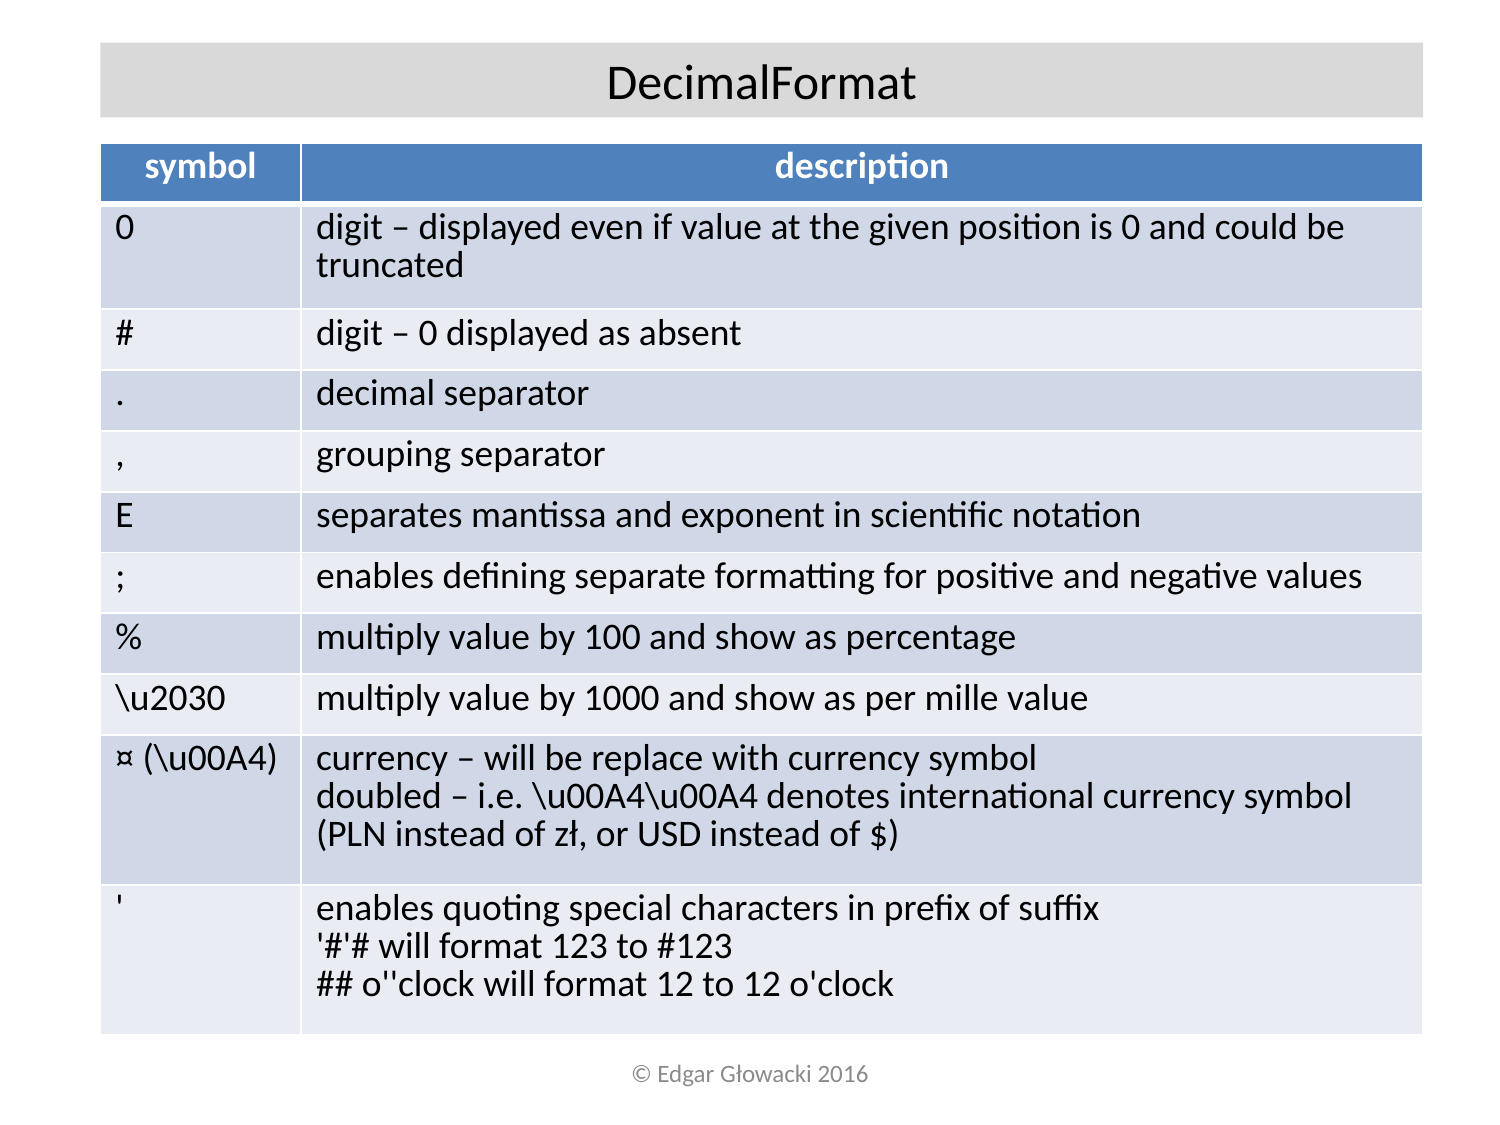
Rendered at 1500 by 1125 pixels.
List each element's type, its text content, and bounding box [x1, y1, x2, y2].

table_cell grouping separator [302, 432, 1422, 491]
table_cell 0 [101, 207, 300, 308]
table_cell decimal separator [302, 371, 1422, 430]
table_header description [302, 144, 1422, 201]
table_cell digit – 0 displayed as absent [302, 310, 1422, 369]
table_cell multiply value by 1000 and show as per mille value [302, 675, 1422, 734]
table_header symbol [101, 144, 300, 201]
table_cell digit – displayed even if value at the given position is 0 and could be truncated [302, 207, 1422, 308]
table_cell , [101, 432, 300, 491]
table_cell \u2030 [101, 675, 300, 734]
table_cell currency – will be replace with currency symbol doubled – i.e. \u00A4\u00A4 denotes international currency symbol (PLN instead of zł, or USD instead of $) [302, 736, 1422, 884]
table_cell E [101, 493, 300, 552]
table_cell # [101, 310, 300, 369]
table_cell % [101, 614, 300, 673]
table_cell enables defining separate formatting for positive and negative values [302, 553, 1422, 612]
table_cell separates mantissa and exponent in scientific notation [302, 493, 1422, 552]
table_cell ' [101, 886, 300, 1034]
table_cell multiply value by 100 and show as percentage [302, 614, 1422, 673]
table_cell enables quoting special characters in prefix of suffix '#'# will format 123 to #123 ## o''clock will format 12 to 12 o'clock [302, 886, 1422, 1034]
table_cell ; [101, 553, 300, 612]
text_box DecimalFormat [100, 42, 1424, 118]
table_cell . [101, 371, 300, 430]
footer © Edgar Głowacki 2016 [512, 1042, 988, 1103]
table_cell ¤ (\u00A4) [101, 736, 300, 884]
